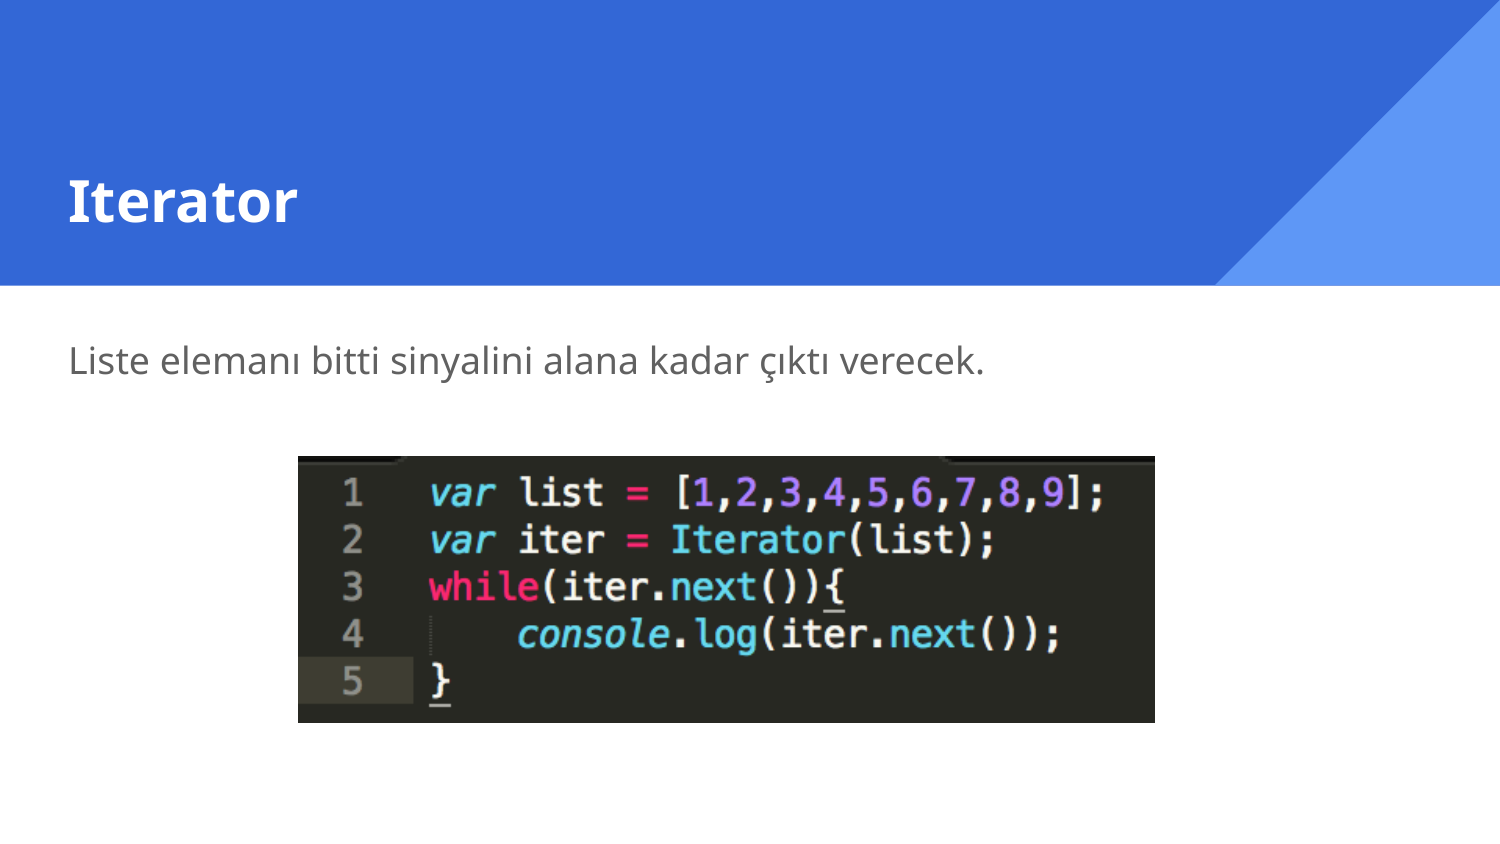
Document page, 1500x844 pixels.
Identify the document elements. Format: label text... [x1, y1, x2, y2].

title Iterator [53, 24, 914, 250]
list Liste elemanı bitti sinyalini alana kadar çıktı verecek. [53, 315, 1447, 759]
picture [298, 456, 1155, 723]
